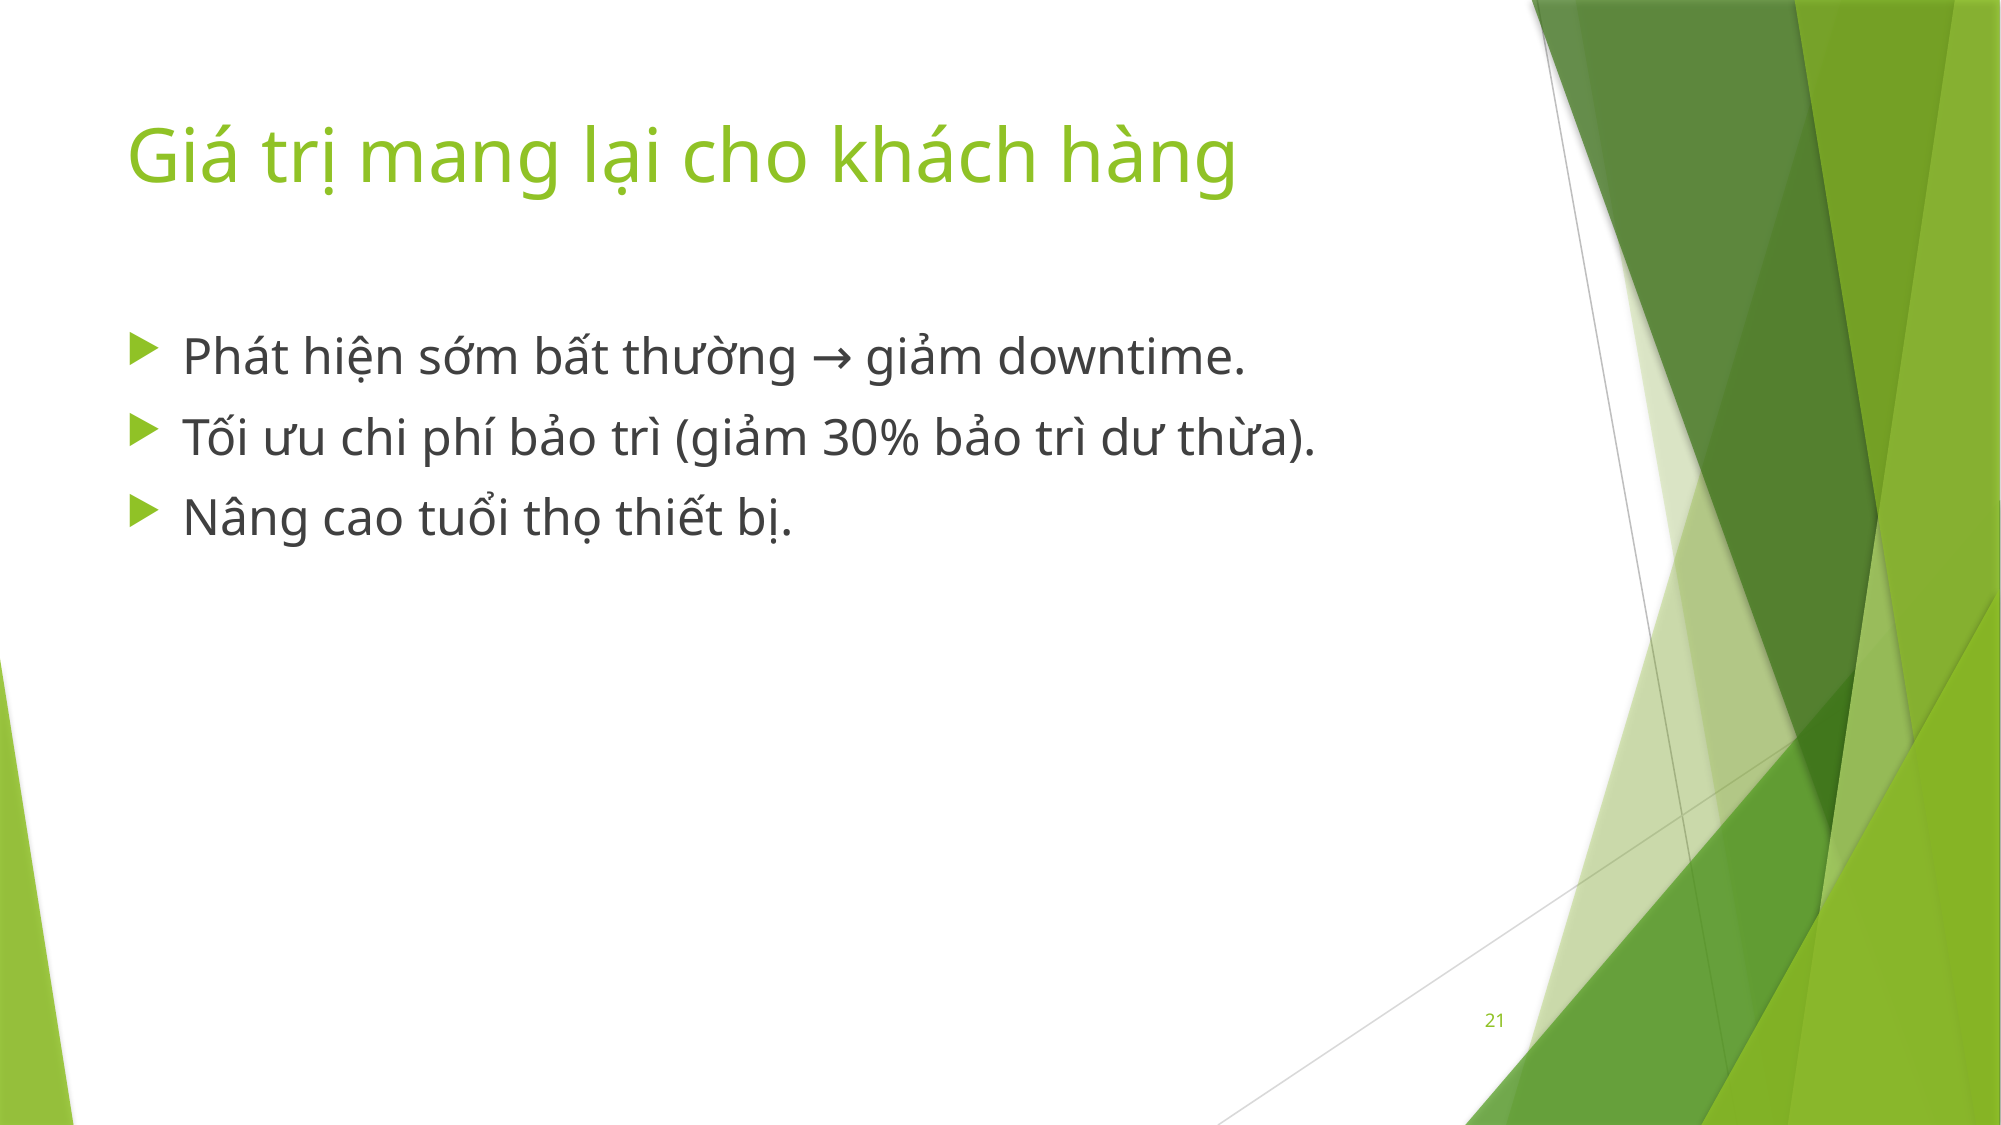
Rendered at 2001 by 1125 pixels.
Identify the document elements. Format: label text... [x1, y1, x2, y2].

slide_number 21 [1409, 991, 1522, 1051]
list Phát hiện sớm bất thường → giảm downtime. Tối ưu chi phí bảo trì (giảm 30% bảo trì dư thừa). Nâng cao tuổi thọ thiết bị. [111, 316, 1555, 991]
title Giá trị mang lại cho khách hàng [111, 99, 1522, 316]
